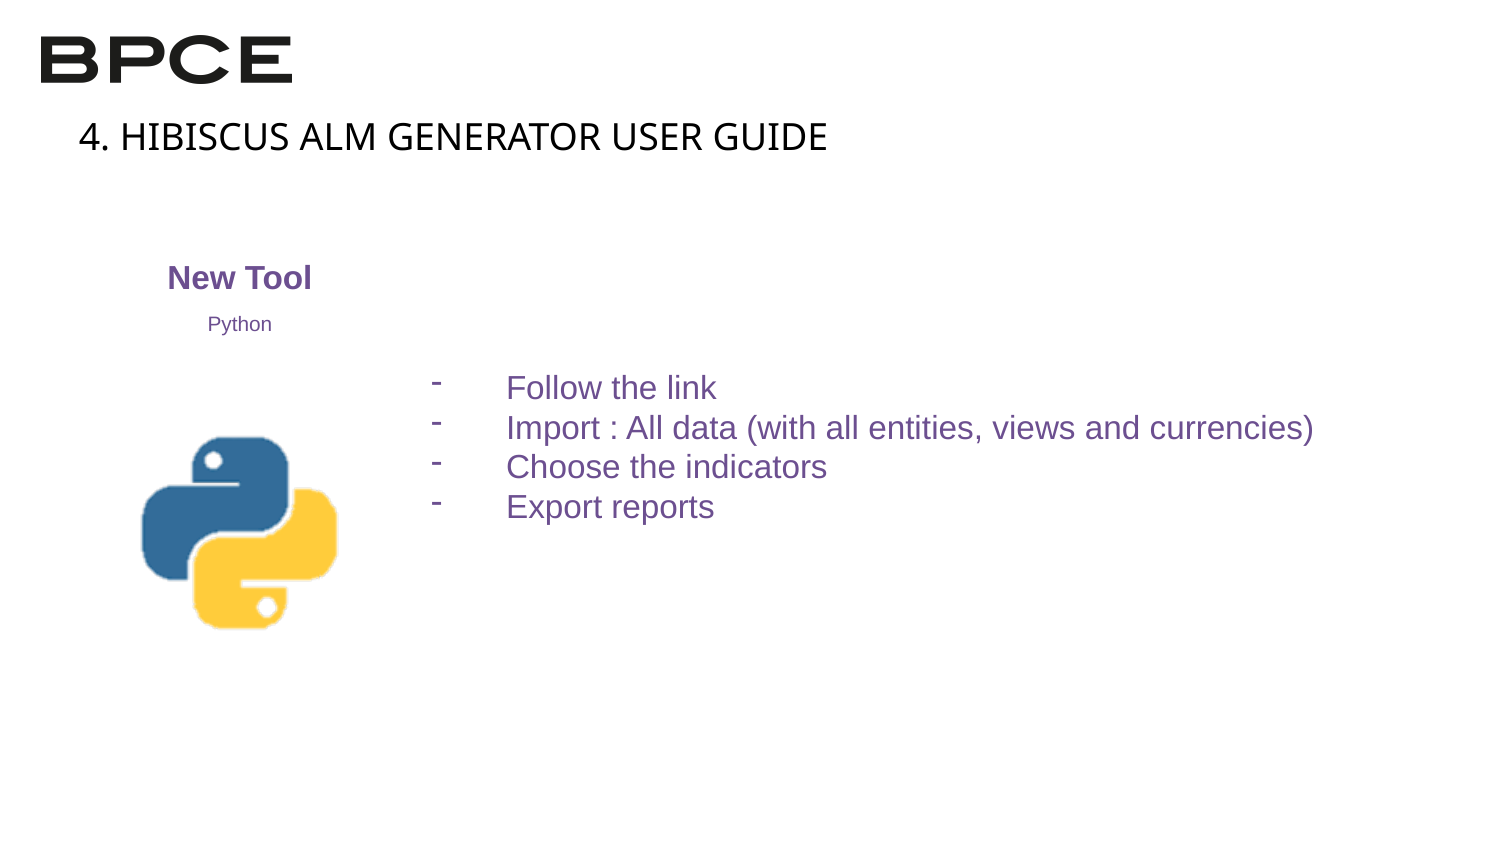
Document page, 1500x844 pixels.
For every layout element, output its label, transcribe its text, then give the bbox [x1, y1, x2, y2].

text_box New Tool [63, 248, 417, 304]
picture [64, 358, 417, 711]
text_box Python [100, 303, 379, 343]
picture [41, 35, 292, 84]
text_box Follow the link Import : All data (with all entities, views and currencies) Choose the indicators Export reports [417, 358, 1500, 613]
text_box 4. HIBISCUS ALM GENERATOR USER GUIDE [78, 102, 1343, 174]
